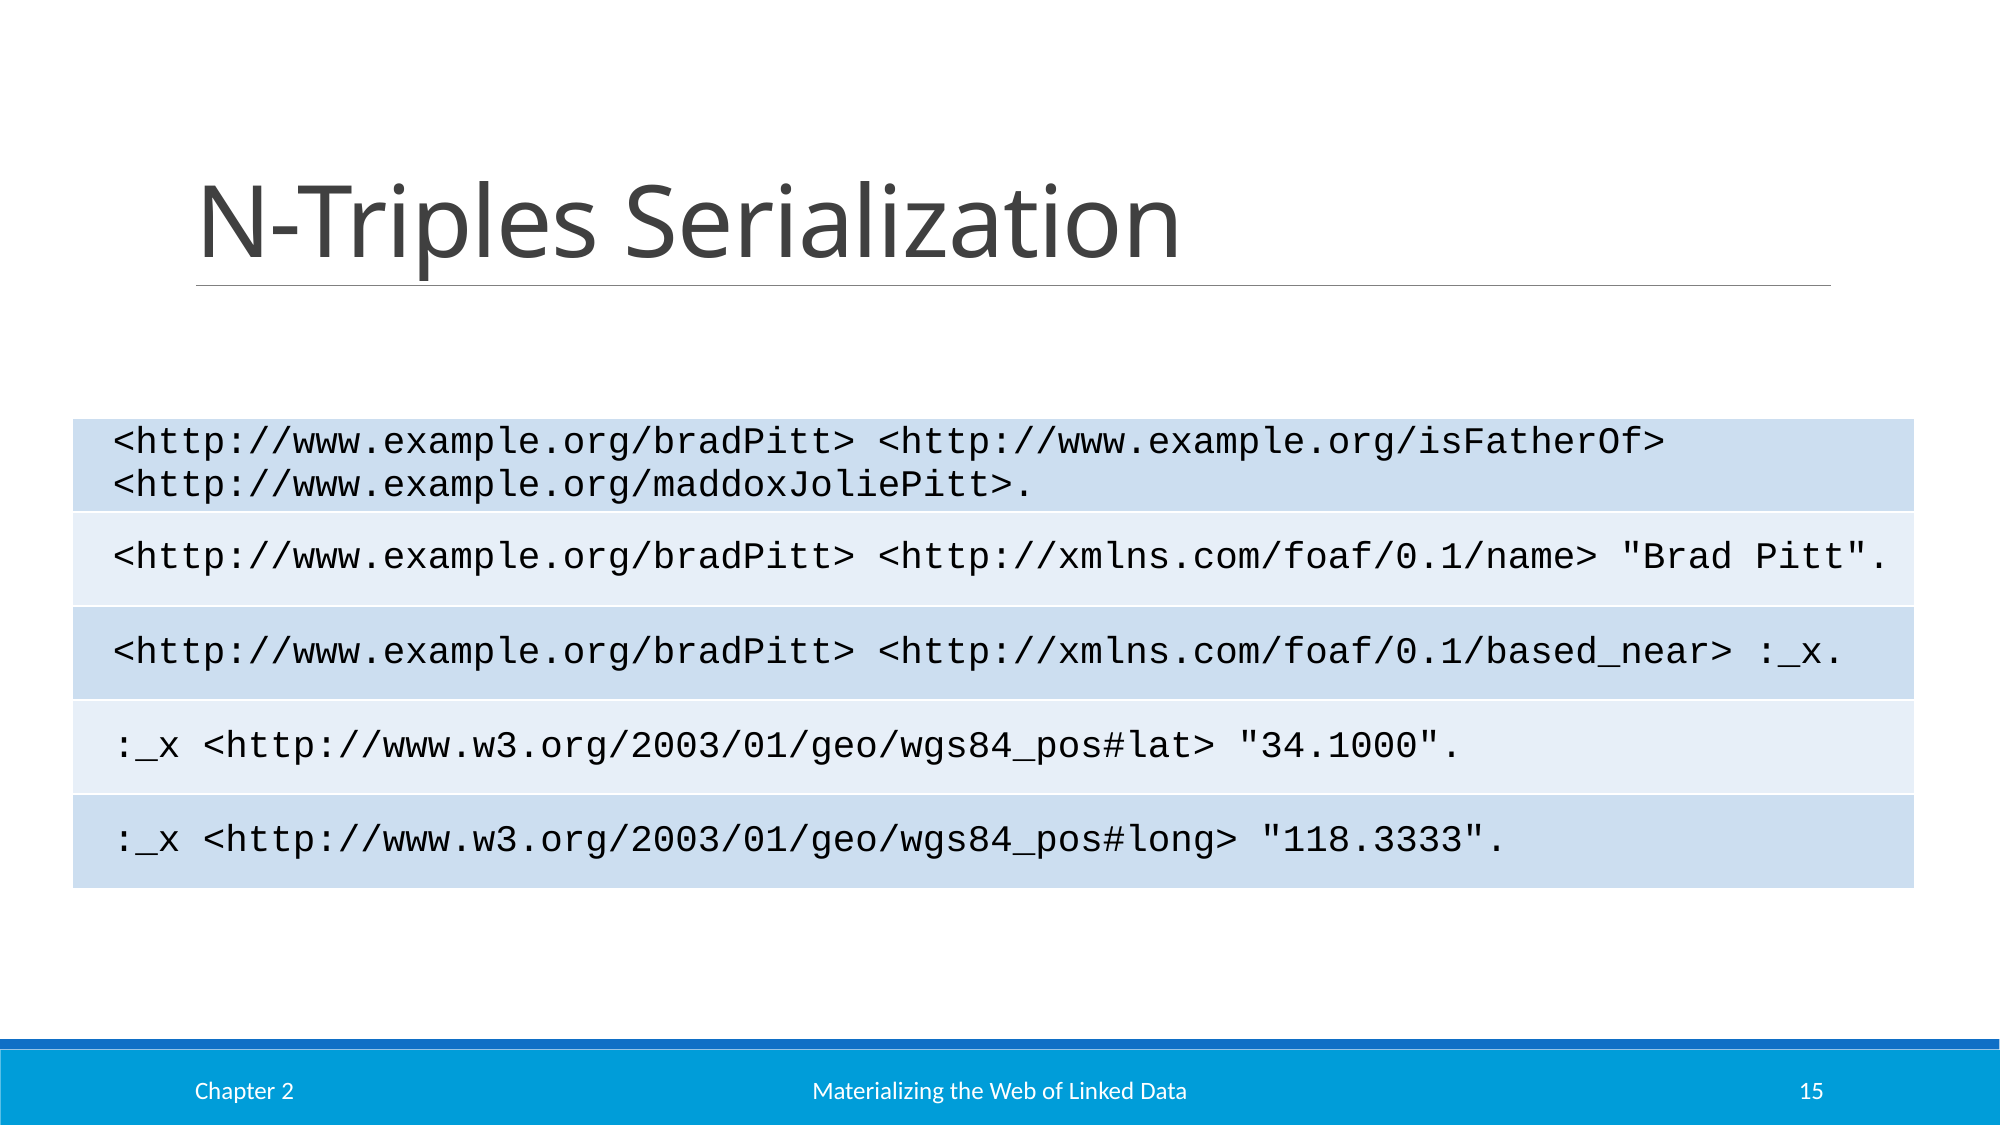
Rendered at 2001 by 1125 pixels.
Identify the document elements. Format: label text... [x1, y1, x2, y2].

table_cell <http://www.example.org/bradPitt> <http://xmlns.com/foaf/0.1/based_near> :_x. [73, 607, 1914, 699]
table_cell :_x <http://www.w3.org/2003/01/geo/wgs84_pos#lat> "34.1000". [73, 701, 1914, 793]
slide_number 15 [1624, 1059, 1840, 1120]
footer Materializing the Web of Linked Data [604, 1059, 1396, 1120]
table_header <http://www.example.org/bradPitt> <http://www.example.org/isFatherOf> <http://www.example.org/maddoxJoliePitt>. [73, 419, 1914, 511]
slide_number Chapter 2 [180, 1059, 586, 1120]
title N-Triples Serialization [180, 47, 1830, 285]
table_cell <http://www.example.org/bradPitt> <http://xmlns.com/foaf/0.1/name> "Brad Pitt". [73, 513, 1914, 605]
table_cell :_x <http://www.w3.org/2003/01/geo/wgs84_pos#long> "118.3333". [73, 795, 1914, 888]
